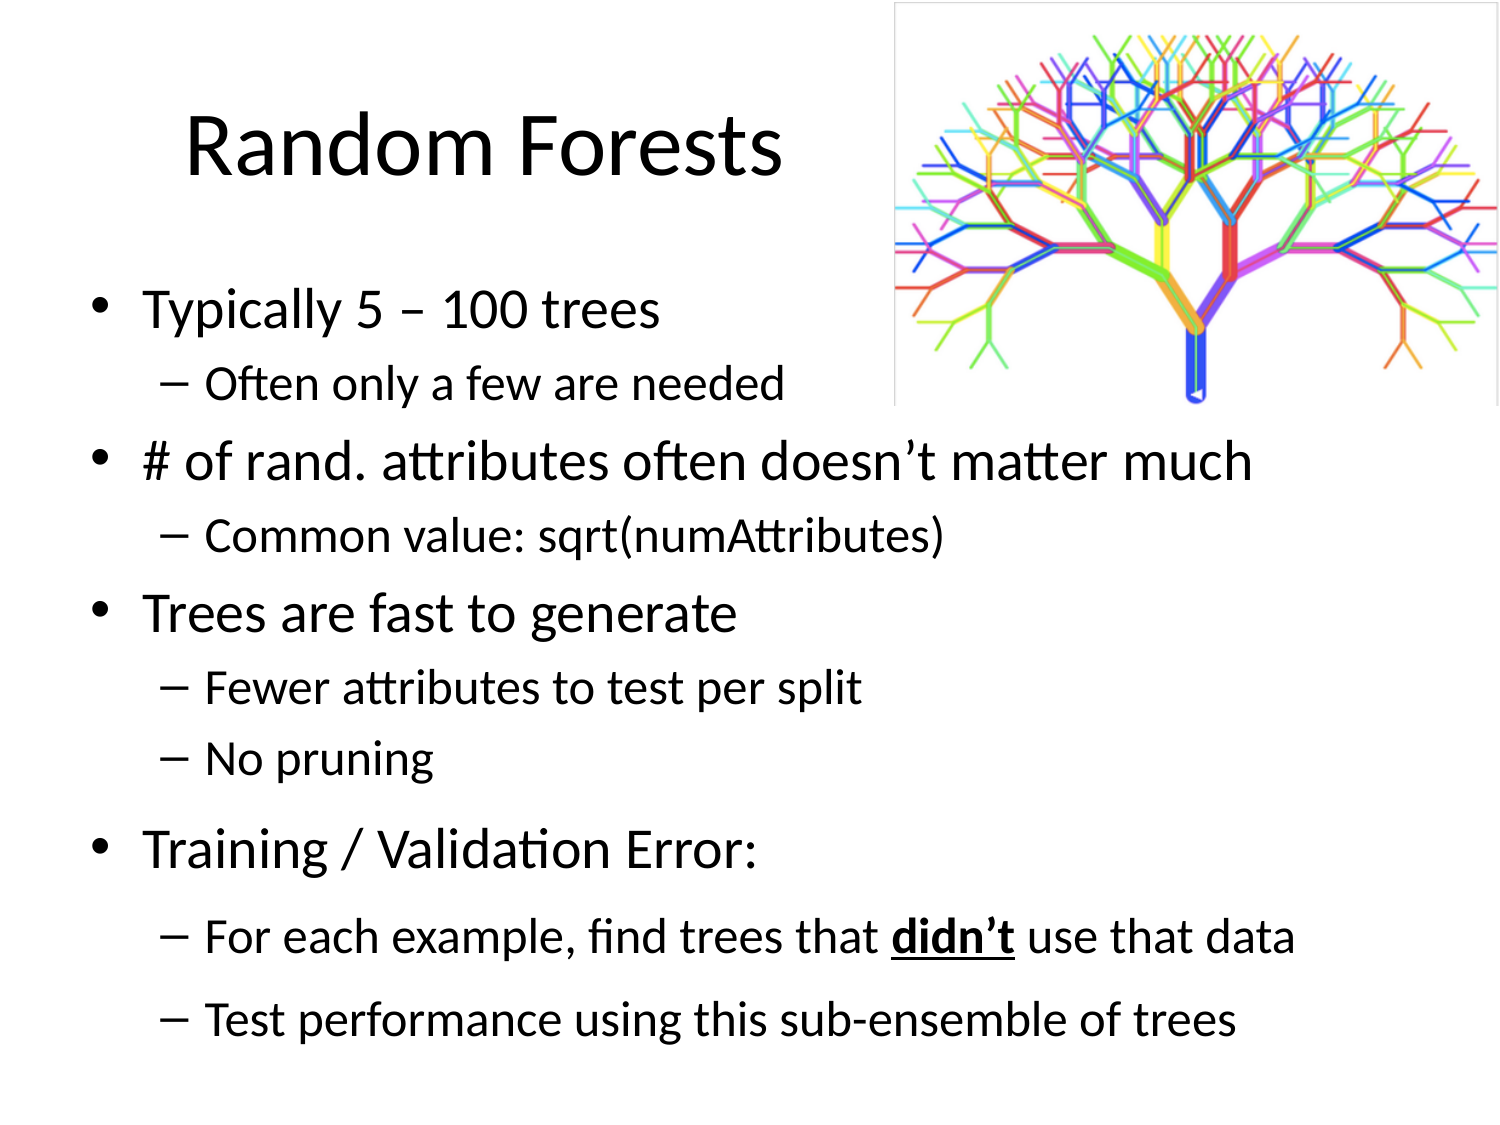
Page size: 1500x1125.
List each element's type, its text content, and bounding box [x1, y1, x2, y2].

title Random Forests [75, 45, 889, 233]
picture [894, 2, 1500, 406]
list Typically 5 – 100 trees Often only a few are needed # of rand. attributes often doesn’t matter much Common value: sqrt(numAttributes) Trees are fast to generate Fewer attributes to test per split No pruning Training / Validation Error: For each example, find trees that didn’t use that data Test performance using this sub-ensemble of trees [75, 262, 1425, 1067]
